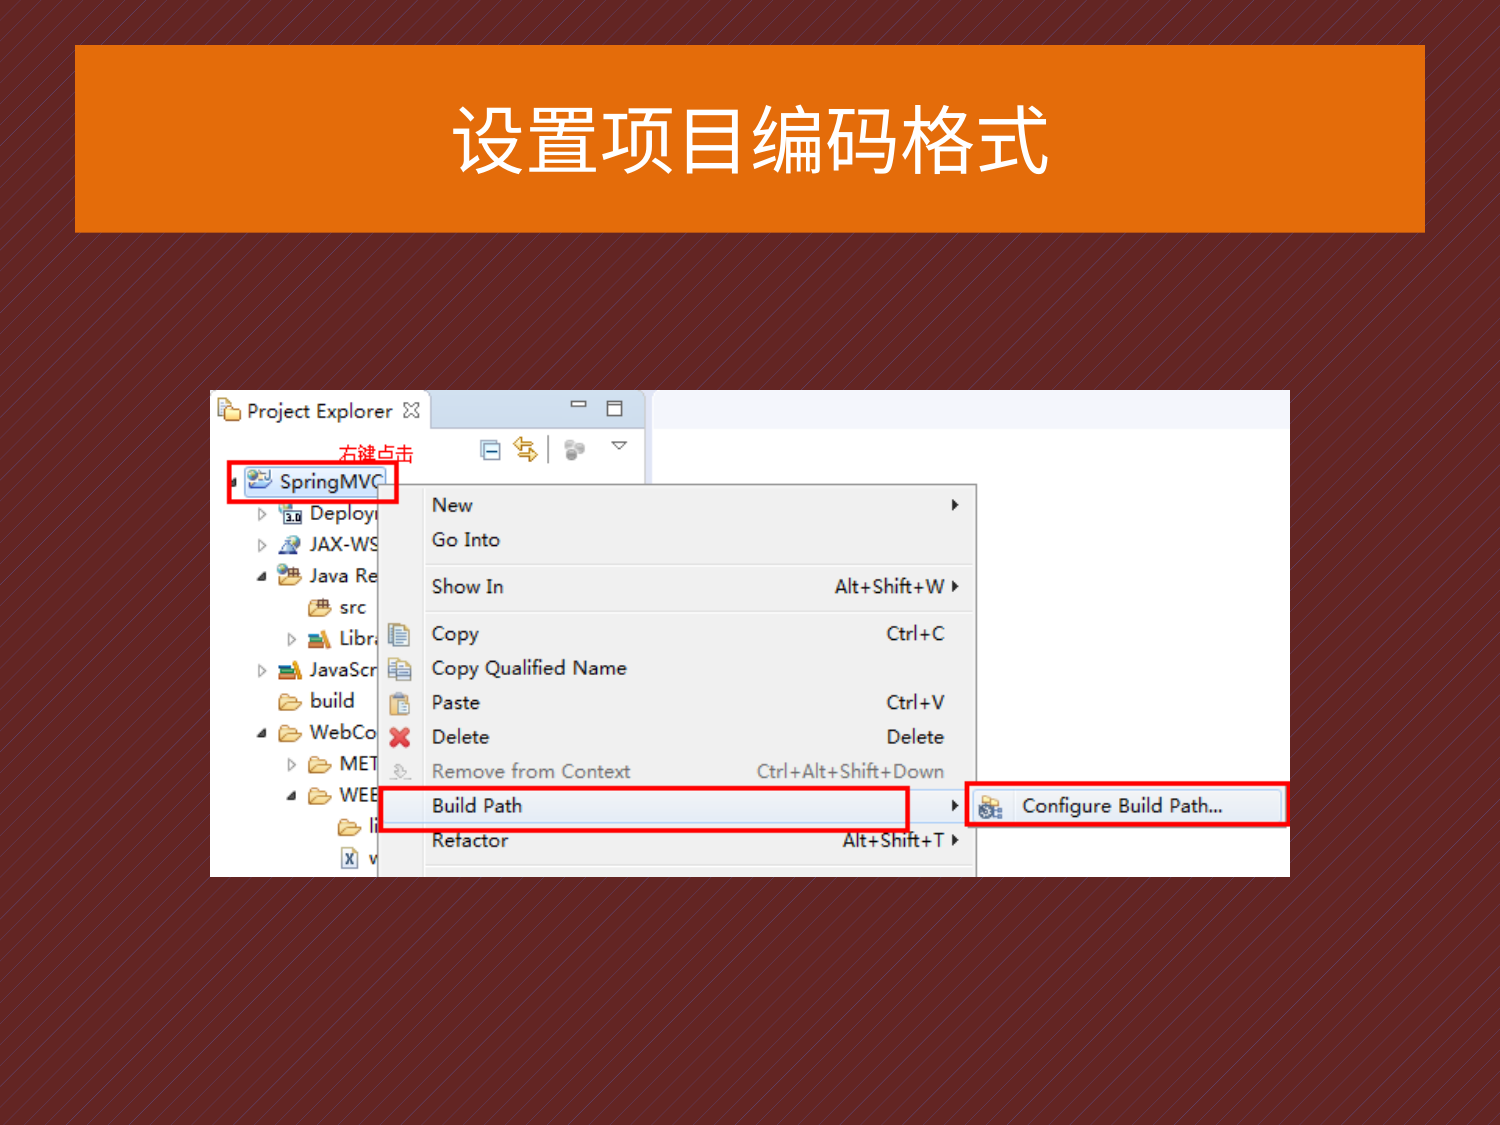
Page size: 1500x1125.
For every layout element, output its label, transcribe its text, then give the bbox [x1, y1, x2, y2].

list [209, 390, 1291, 877]
title 设置项目编码格式 [75, 45, 1425, 233]
